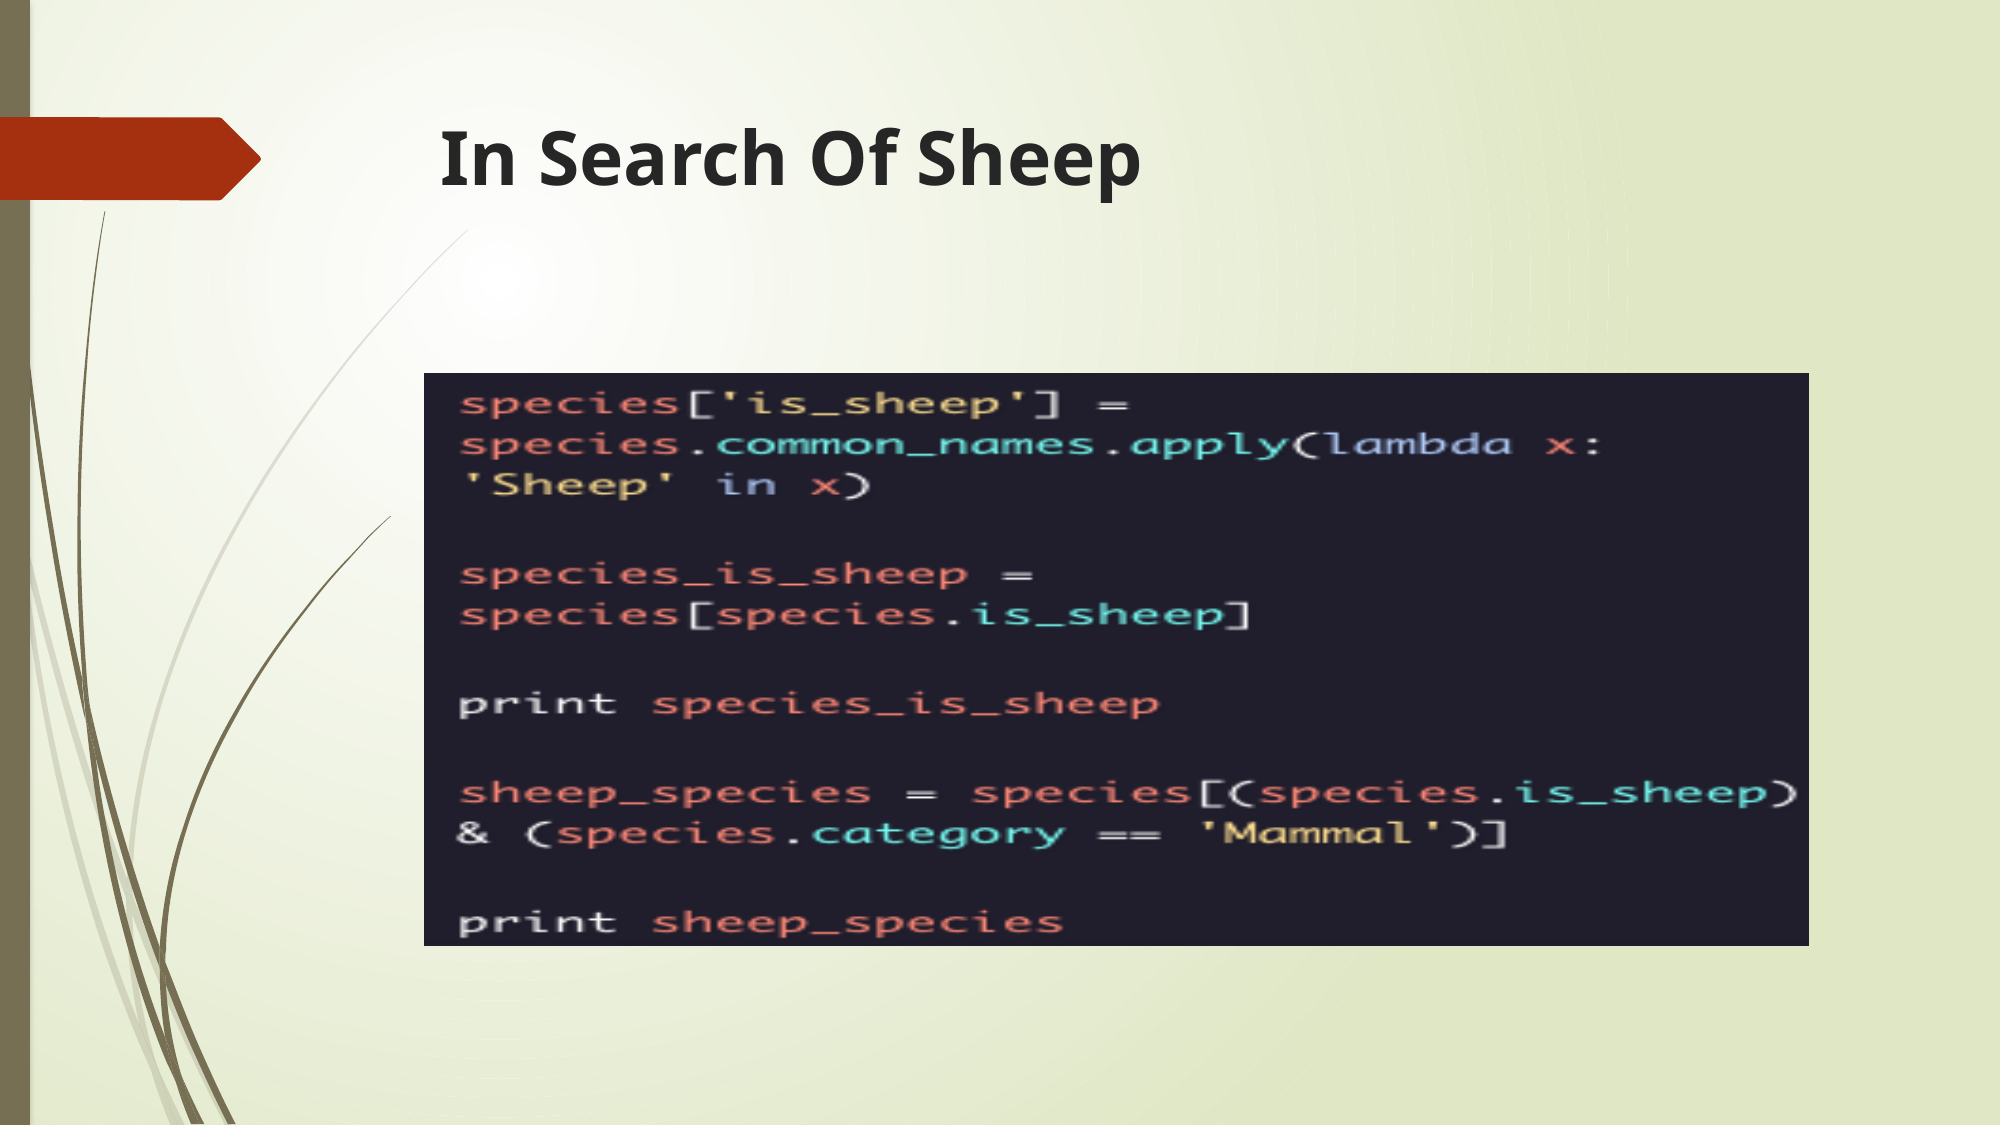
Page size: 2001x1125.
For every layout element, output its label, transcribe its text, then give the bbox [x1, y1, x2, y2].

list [424, 373, 1809, 947]
title In Search Of Sheep [425, 102, 1888, 313]
